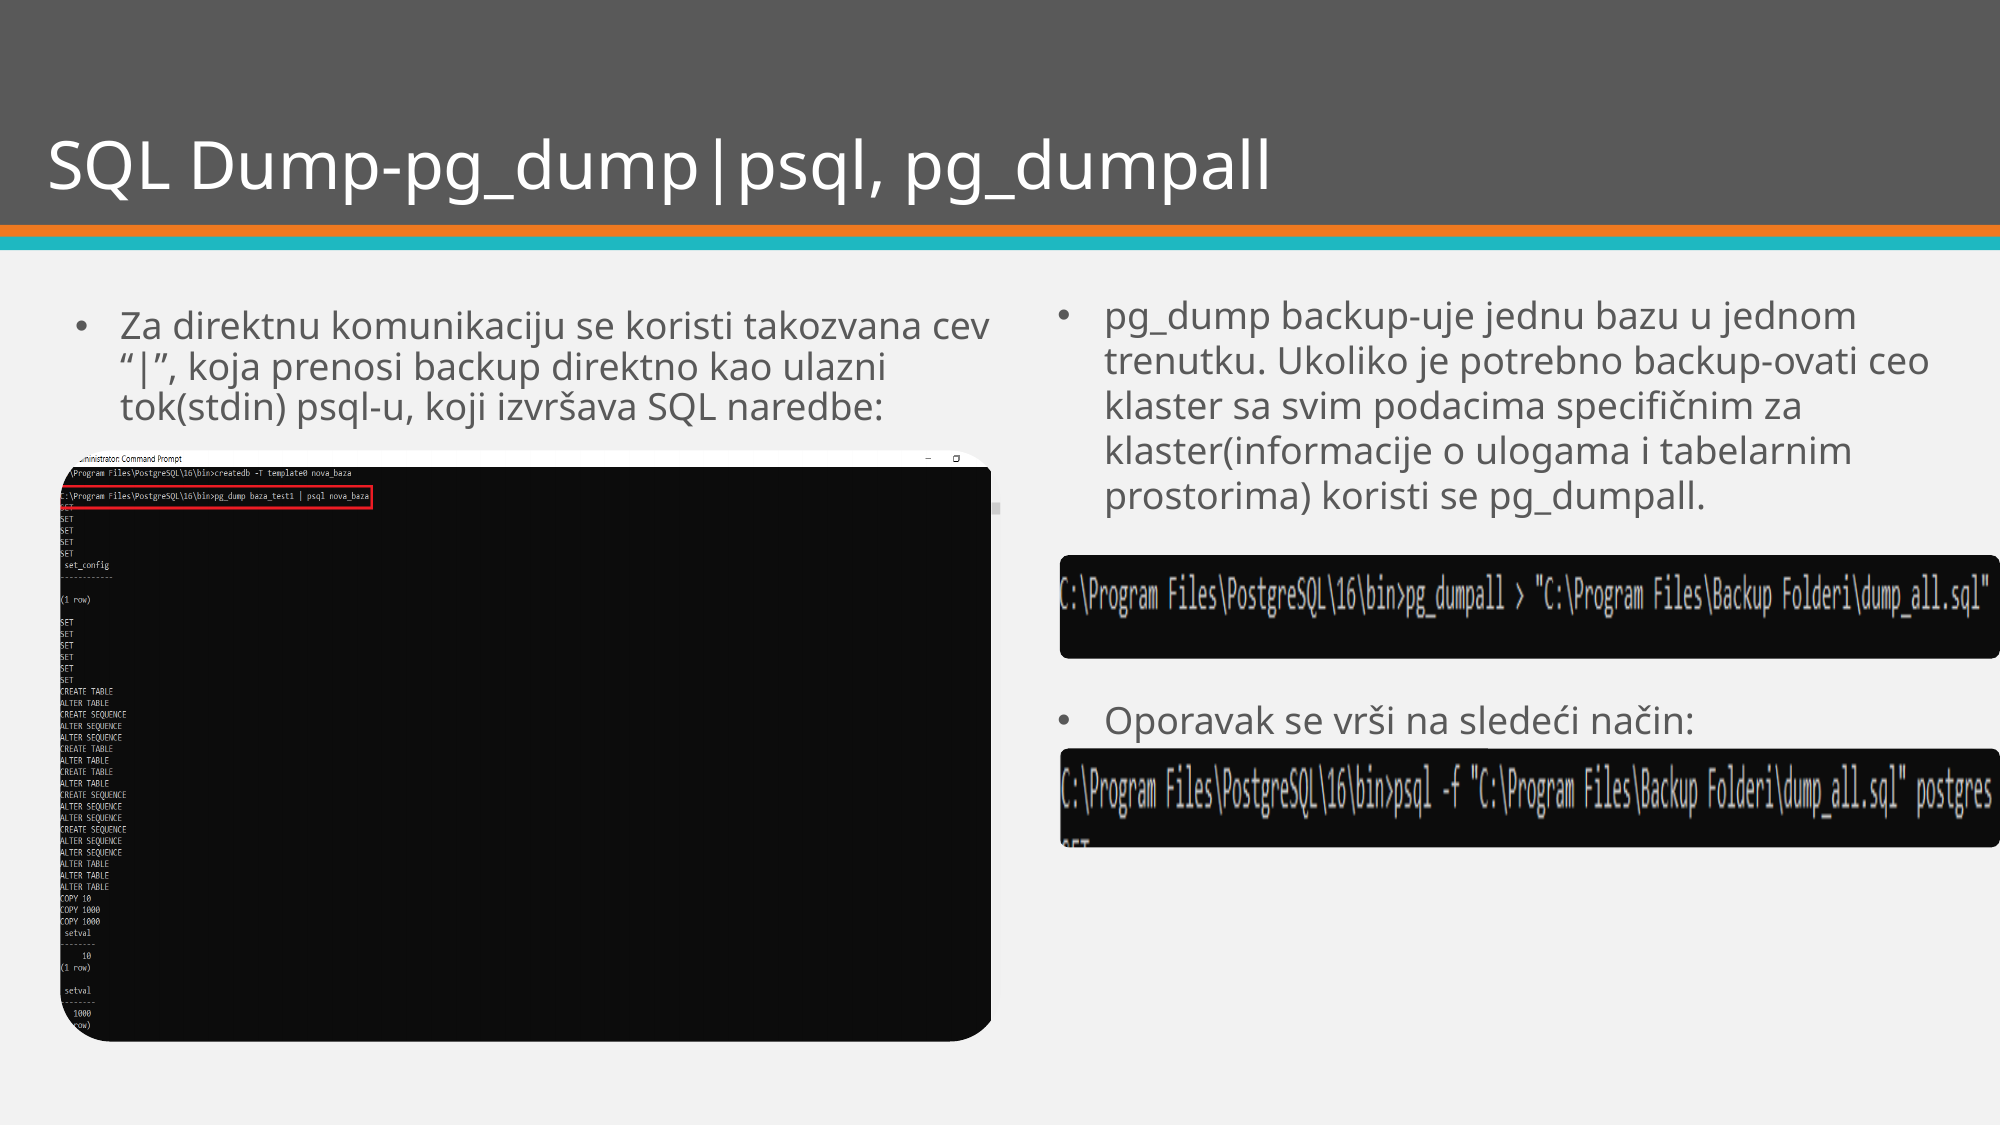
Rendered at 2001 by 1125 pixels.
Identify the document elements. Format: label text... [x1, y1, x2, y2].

list Za direktnu komunikaciju se koristi takozvana cev “|”, koja prenosi backup direktno kao ulazni tok(stdin) psql-u, koji izvršava SQL naredbe: [60, 299, 1043, 1013]
title SQL Dump-pg_dump|psql, pg_dumpall [32, 41, 1788, 212]
picture [1059, 748, 2000, 848]
picture [60, 450, 1001, 1042]
picture [1059, 555, 2000, 659]
text_box pg_dump backup-uje jednu bazu u jednom trenutku. Ukoliko je potrebno backup-ovati ceo klaster sa svim podacima specifičnim za klaster(informacije o ulogama i tabelarnim prostorima) koristi se pg_dumpall. Oporavak se vrši na sledeći način: [1042, 284, 2000, 840]
